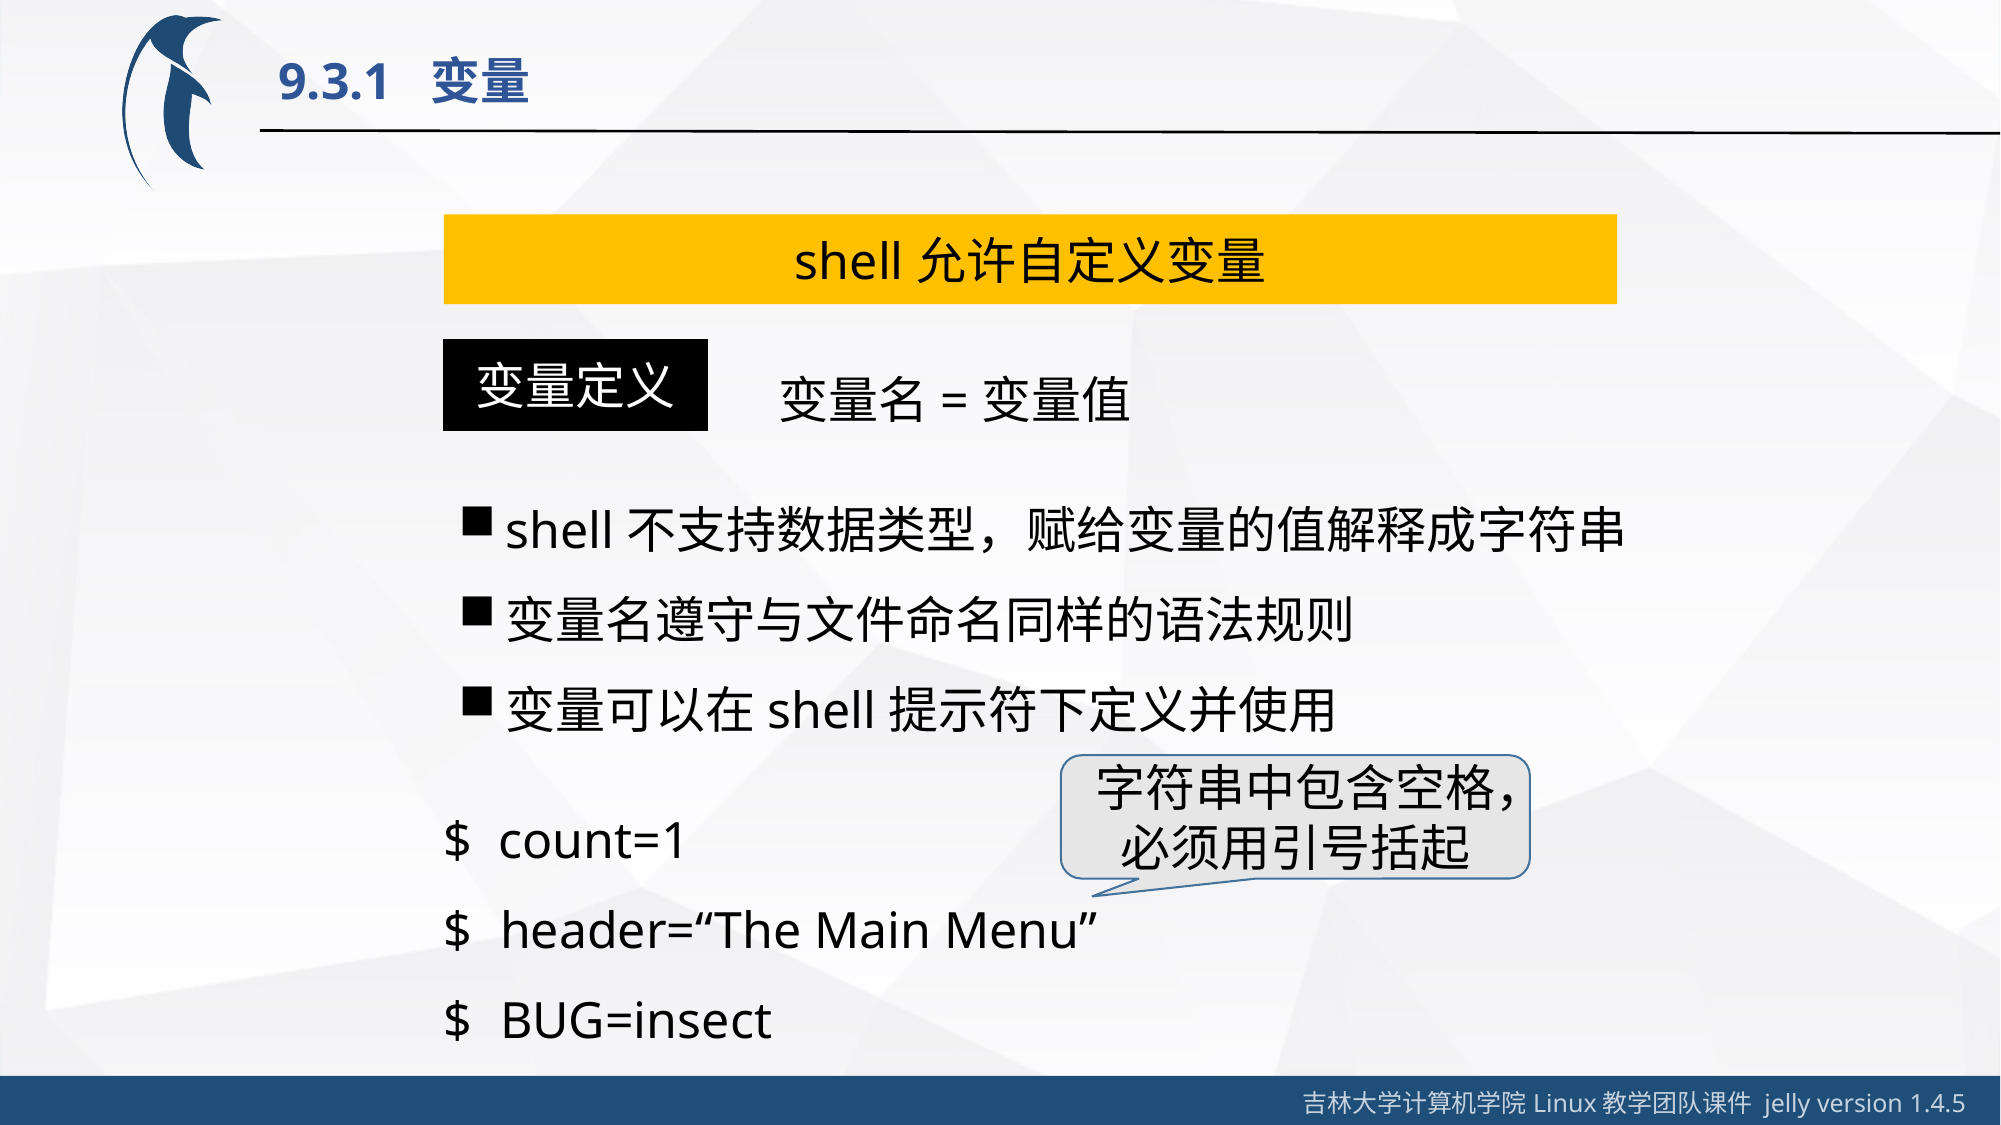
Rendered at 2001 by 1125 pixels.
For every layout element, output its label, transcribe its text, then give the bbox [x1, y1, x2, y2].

text_box 字符串中包含空格，必须用引号括起 [1059, 754, 1531, 898]
text_box 变量名=变量值 [763, 330, 1146, 436]
text_box $ count=1 header=“The Main Menu” BUG=insect [428, 771, 1542, 1057]
picture [0, 0, 2001, 1075]
text_box 9.3.1 变量 [263, 42, 1179, 118]
text_box shell允许自定义变量 [443, 214, 1618, 305]
text_box shell不支持数据类型，赋给变量的值解释成字符串 变量名遵守与文件命名同样的语法规则 变量可以在shell提示符下定义并使用 [443, 460, 1726, 746]
text_box 变量定义 [443, 339, 708, 431]
